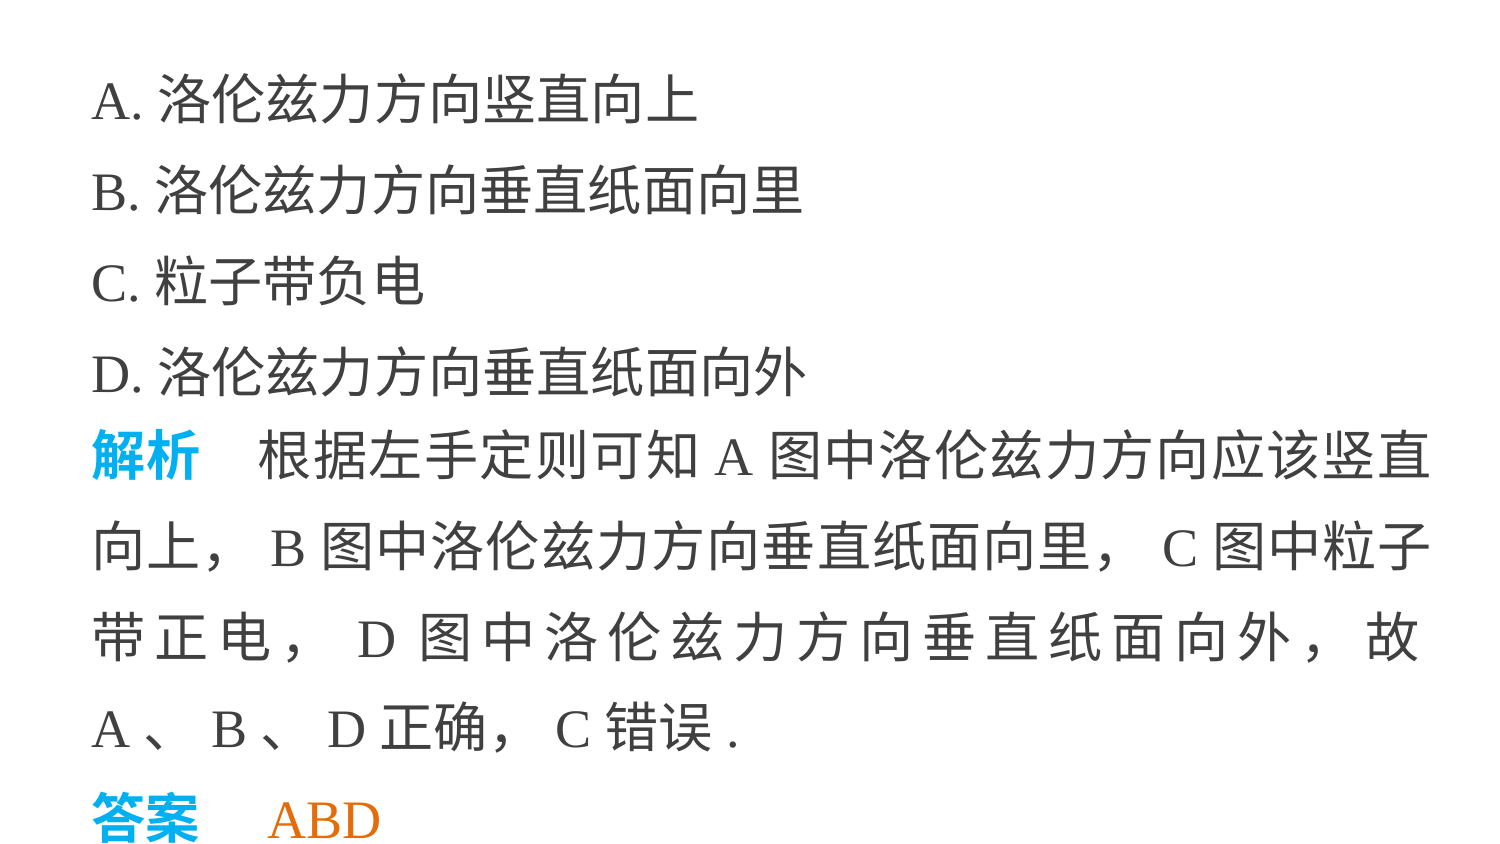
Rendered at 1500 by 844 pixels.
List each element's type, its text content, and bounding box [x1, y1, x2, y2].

text_box 解析 根据左手定则可知A图中洛伦兹力方向应该竖直向上，B图中洛伦兹力方向垂直纸面向里，C图中粒子带正电，D图中洛伦兹力方向垂直纸面向外，故A、B、D正确，C错误. 答案 ABD [76, 387, 1447, 844]
text_box A.洛伦兹力方向竖直向上 B.洛伦兹力方向垂直纸面向里 C.粒子带负电 D.洛伦兹力方向垂直纸面向外 [76, 32, 1447, 387]
